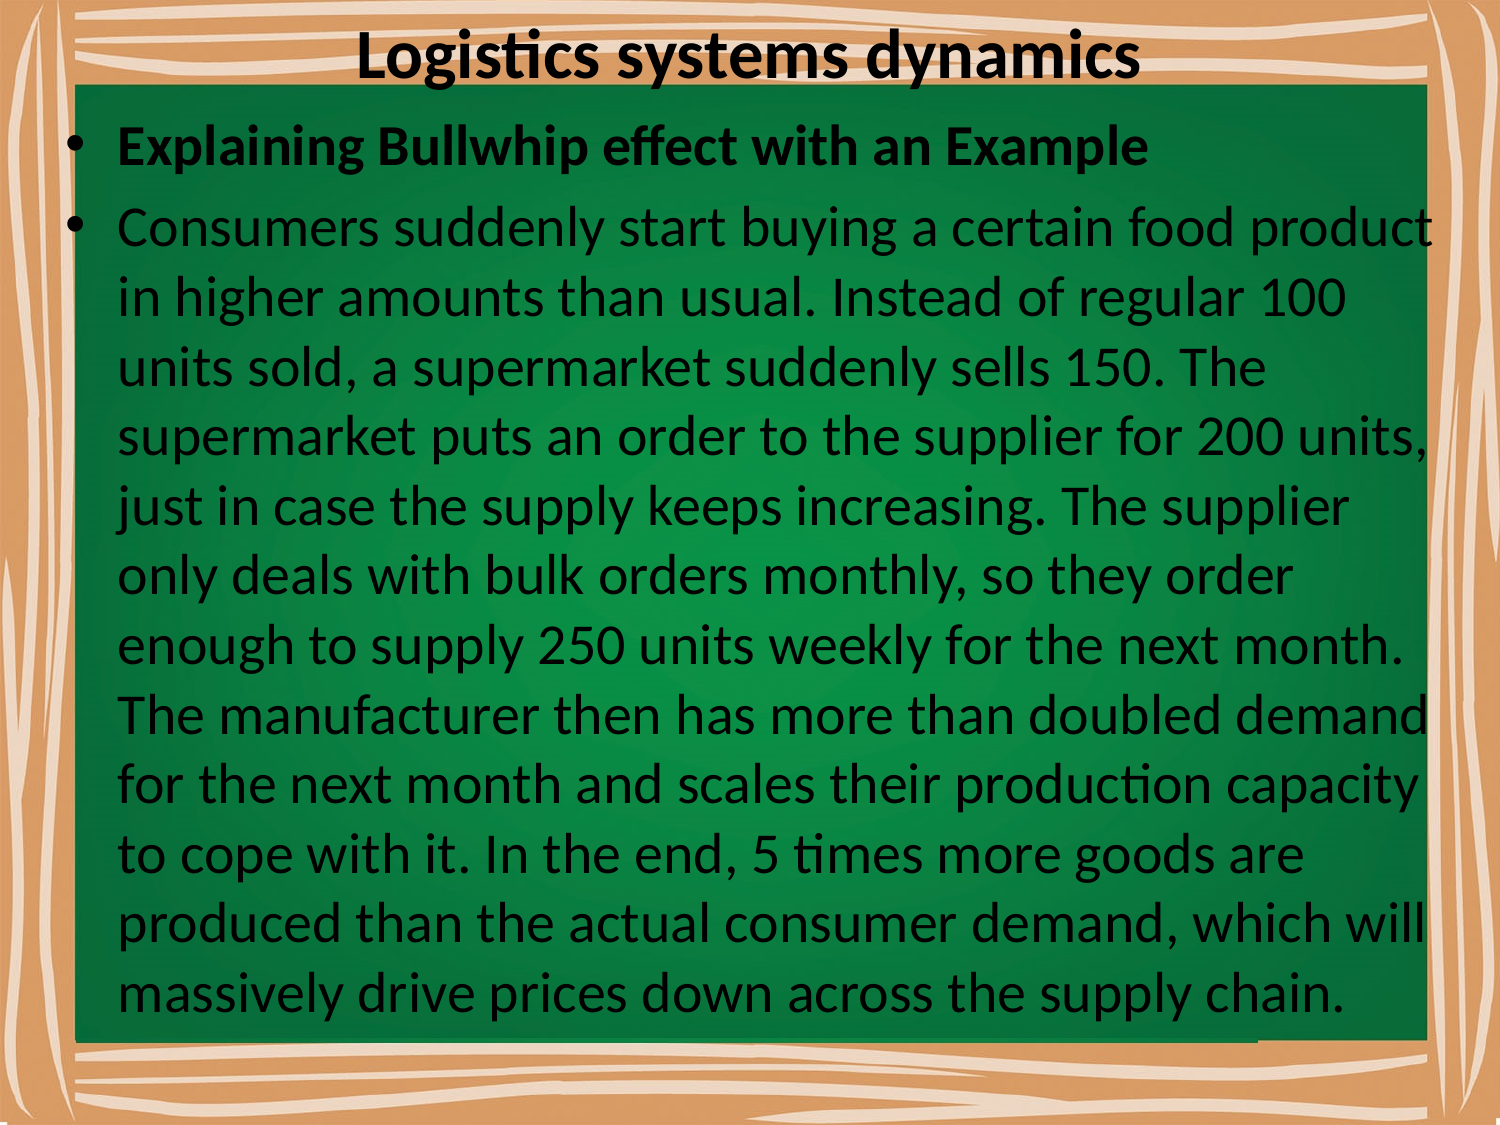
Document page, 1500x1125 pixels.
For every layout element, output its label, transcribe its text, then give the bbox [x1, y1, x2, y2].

title Logistics systems dynamics [75, 0, 1425, 99]
list Explaining Bullwhip effect with an Example Consumers suddenly start buying a certain food product in higher amounts than usual. Instead of regular 100 units sold, a supermarket suddenly sells 150. The supermarket puts an order to the supplier for 200 units, just in case the supply keeps increasing. The supplier only deals with bulk orders monthly, so they order enough to supply 250 units weekly for the next month. The manufacturer then has more than doubled demand for the next month and scales their production capacity to cope with it. In the end, 5 times more goods are produced than the actual consumer demand, which will massively drive prices down across the supply chain. [50, 99, 1463, 1100]
picture [0, 0, 1500, 1125]
